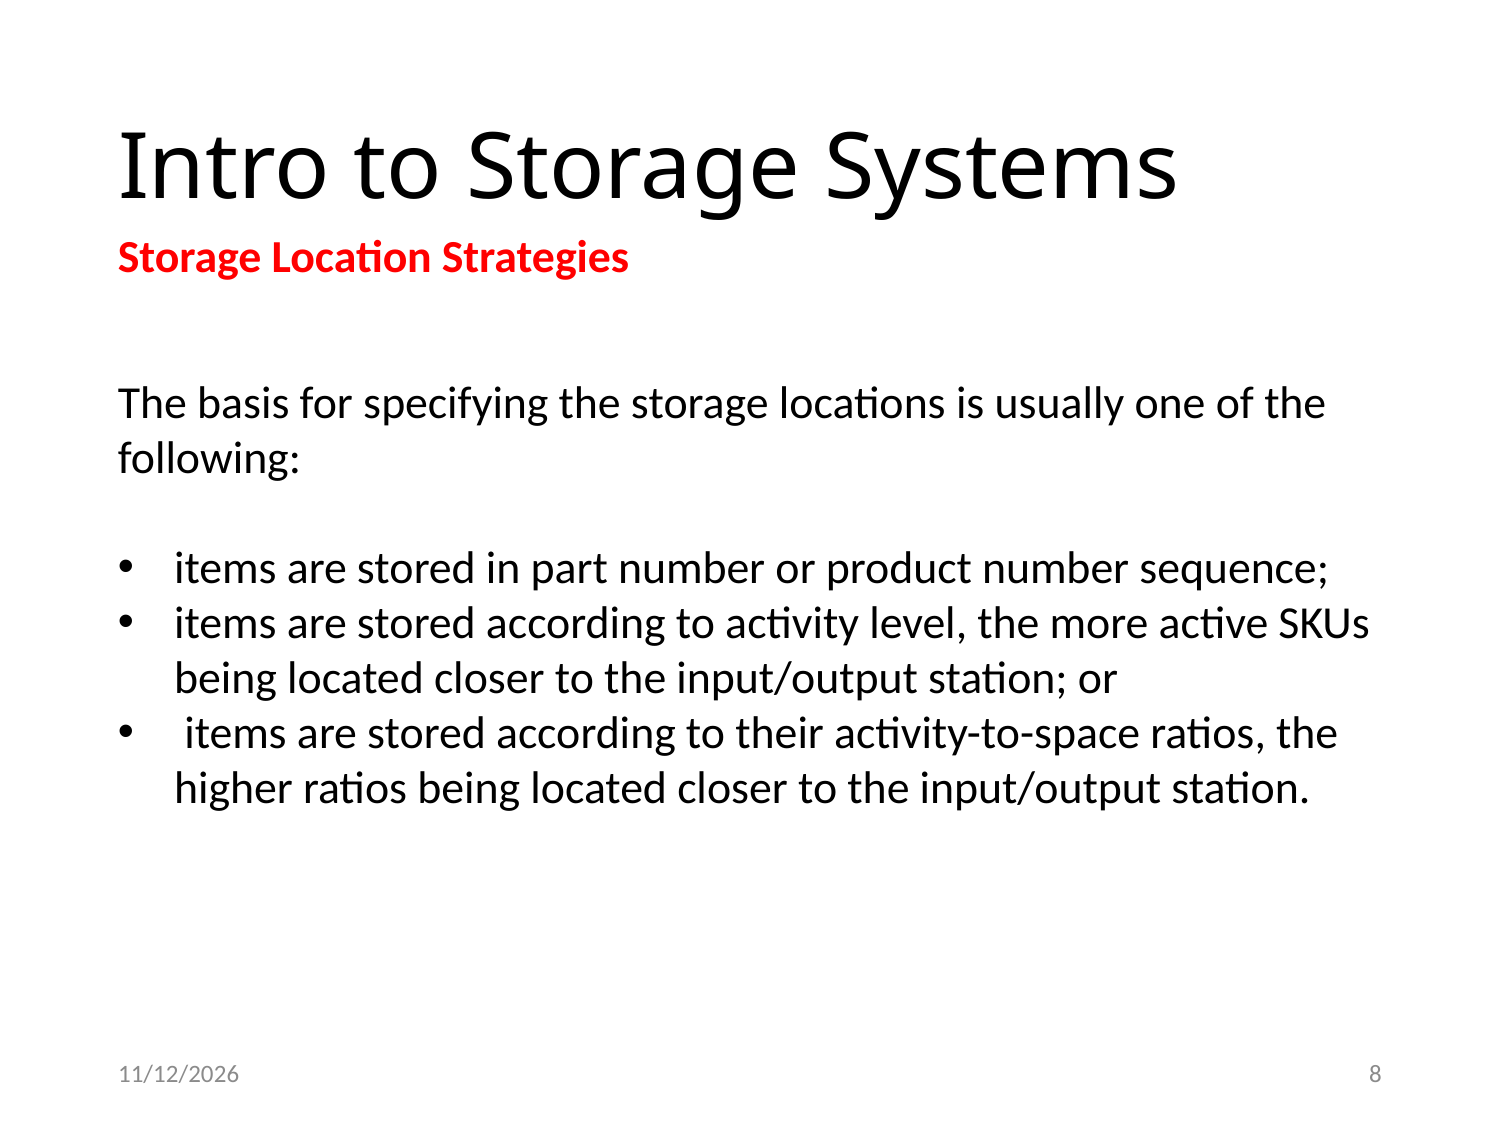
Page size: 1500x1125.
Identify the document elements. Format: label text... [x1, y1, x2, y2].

text_box Storage Location Strategies [103, 219, 853, 290]
text_box The basis for specifying the storage locations is usually one of the following: items are stored in part number or product number sequence; items are stored according to activity level, the more active SKUs being located closer to the input/output station; or items are stored according to their activity-to-space ratios, the higher ratios being located closer to the input/output station. [103, 365, 1397, 821]
slide_number 8 [1059, 1042, 1397, 1103]
title Intro to Storage Systems [103, 59, 1397, 278]
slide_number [103, 1042, 441, 1103]
